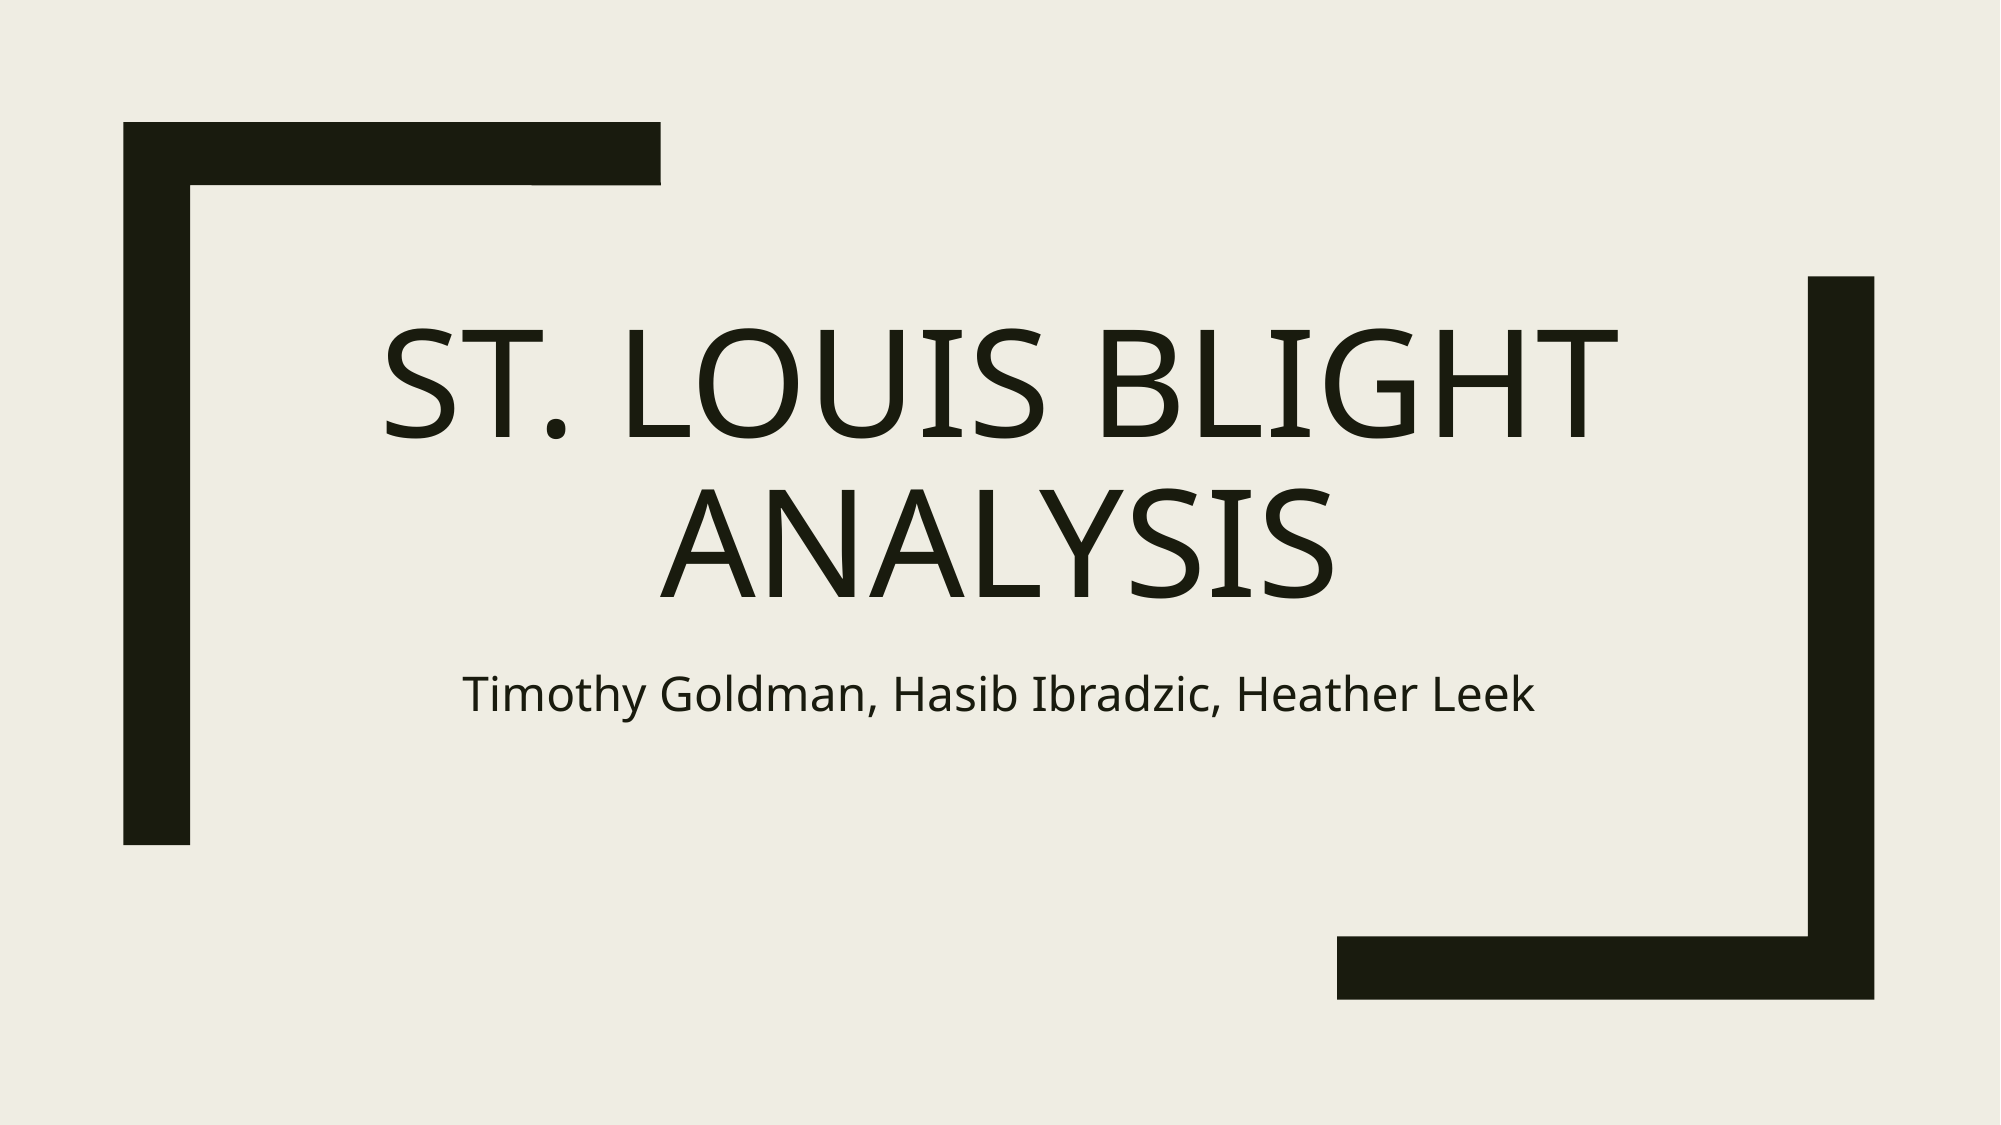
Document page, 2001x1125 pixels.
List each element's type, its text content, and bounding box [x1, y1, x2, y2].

subtitle Timothy Goldman, Hasib Ibradzic, Heather Leek [439, 649, 1561, 828]
title St. Louis Blight analysis [314, 293, 1686, 638]
